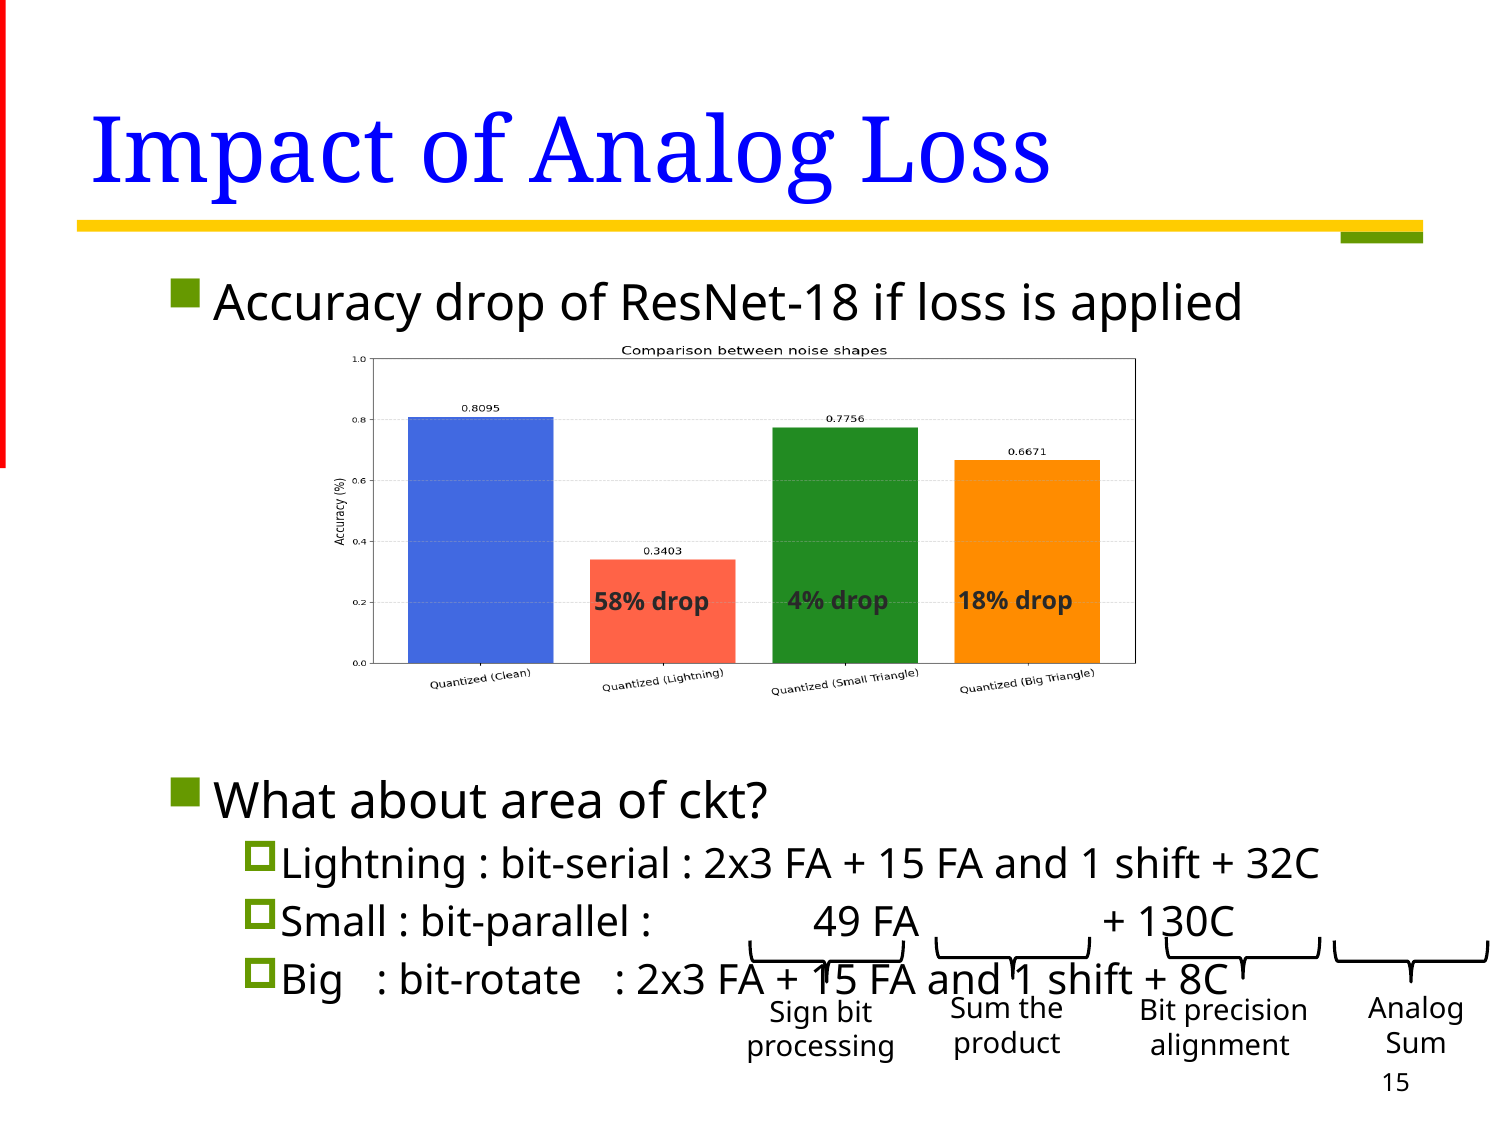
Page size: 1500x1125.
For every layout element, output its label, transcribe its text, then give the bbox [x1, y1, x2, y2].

picture [324, 338, 1145, 705]
title Impact of Analog Loss [75, 21, 1425, 208]
text_box Analog Sum [1339, 981, 1494, 1067]
text_box [1166, 936, 1320, 979]
slide_number 15 [1074, 1067, 1425, 1100]
text_box [749, 940, 904, 982]
text_box Sum the product [888, 981, 1126, 1067]
text_box Sign bit processing [702, 985, 939, 1071]
text_box Bit precision alignment [1096, 983, 1351, 1069]
text_box [936, 936, 1090, 979]
text_box [1334, 940, 1488, 981]
